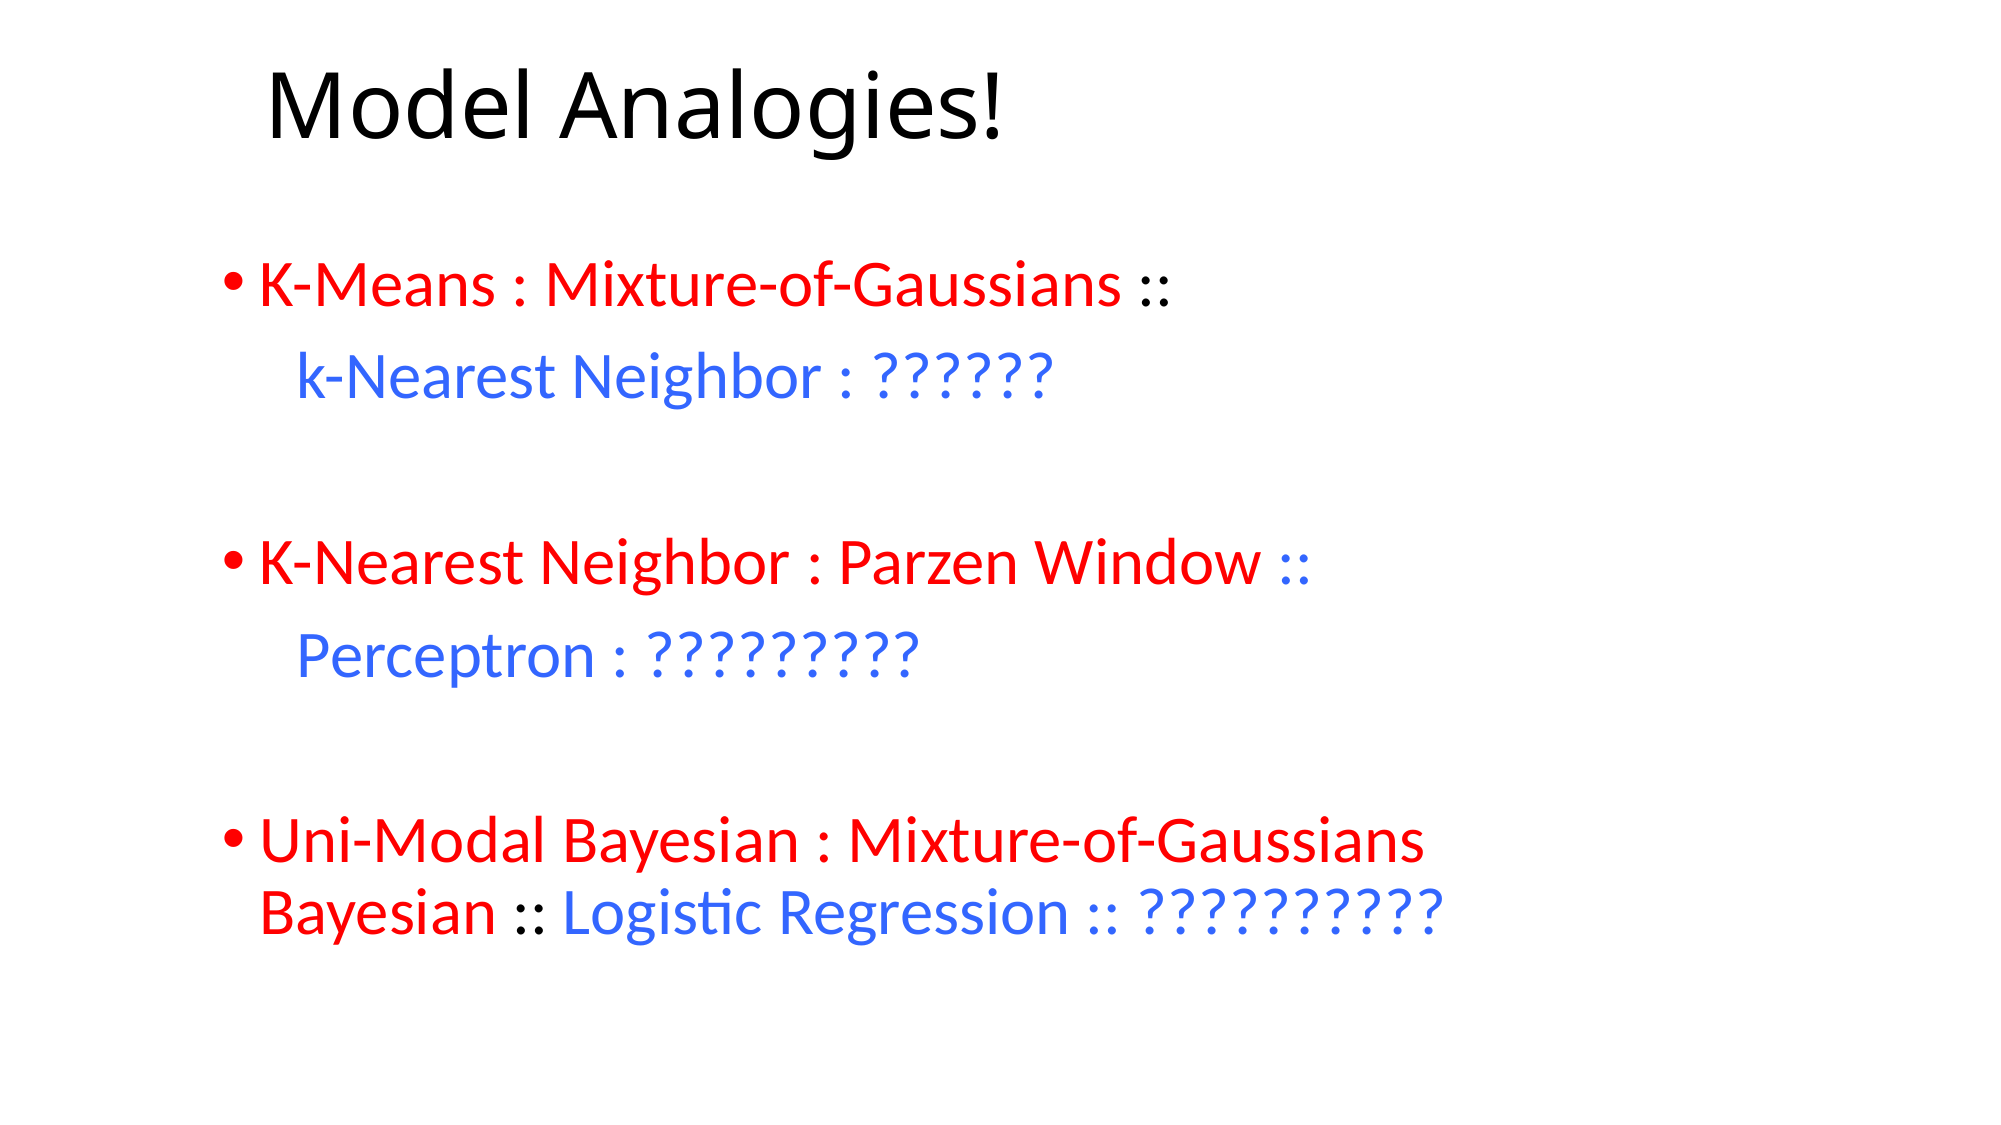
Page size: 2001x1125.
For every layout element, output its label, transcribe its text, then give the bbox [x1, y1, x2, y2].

title Model Analogies! [249, 34, 1713, 185]
list K-Means : Mixture-of-Gaussians :: k-Nearest Neighbor : ?????? K-Nearest Neighbor : Parzen Window :: Perceptron : ????????? Uni-Modal Bayesian : Mixture-of-Gaussians Bayesian :: Logistic Regression :: ?????????? [206, 241, 1713, 1028]
